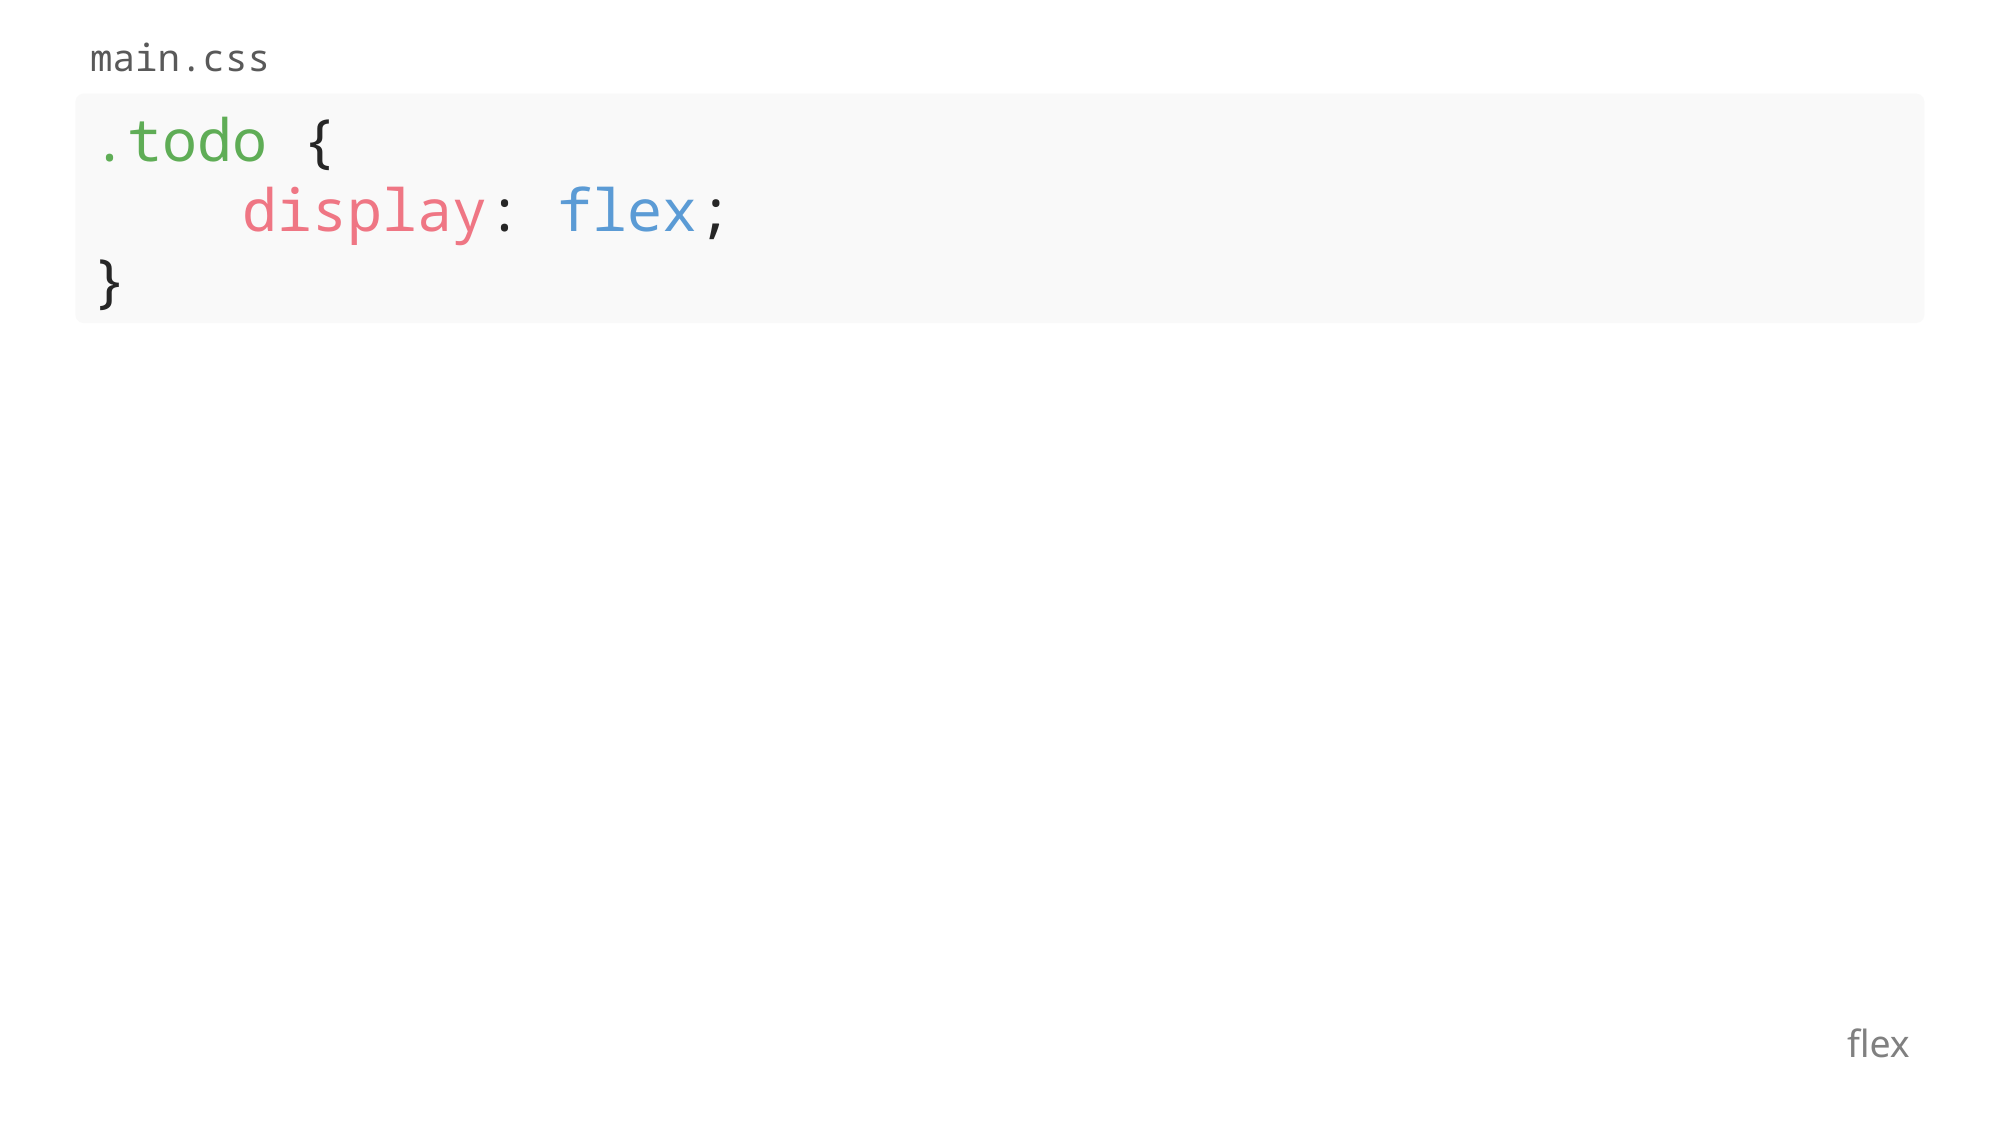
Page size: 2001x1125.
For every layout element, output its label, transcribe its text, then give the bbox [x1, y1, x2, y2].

list flex [75, 1017, 1925, 1081]
text_box .todo { display: flex; } [75, 93, 1925, 324]
text_box main.css [75, 31, 1925, 94]
